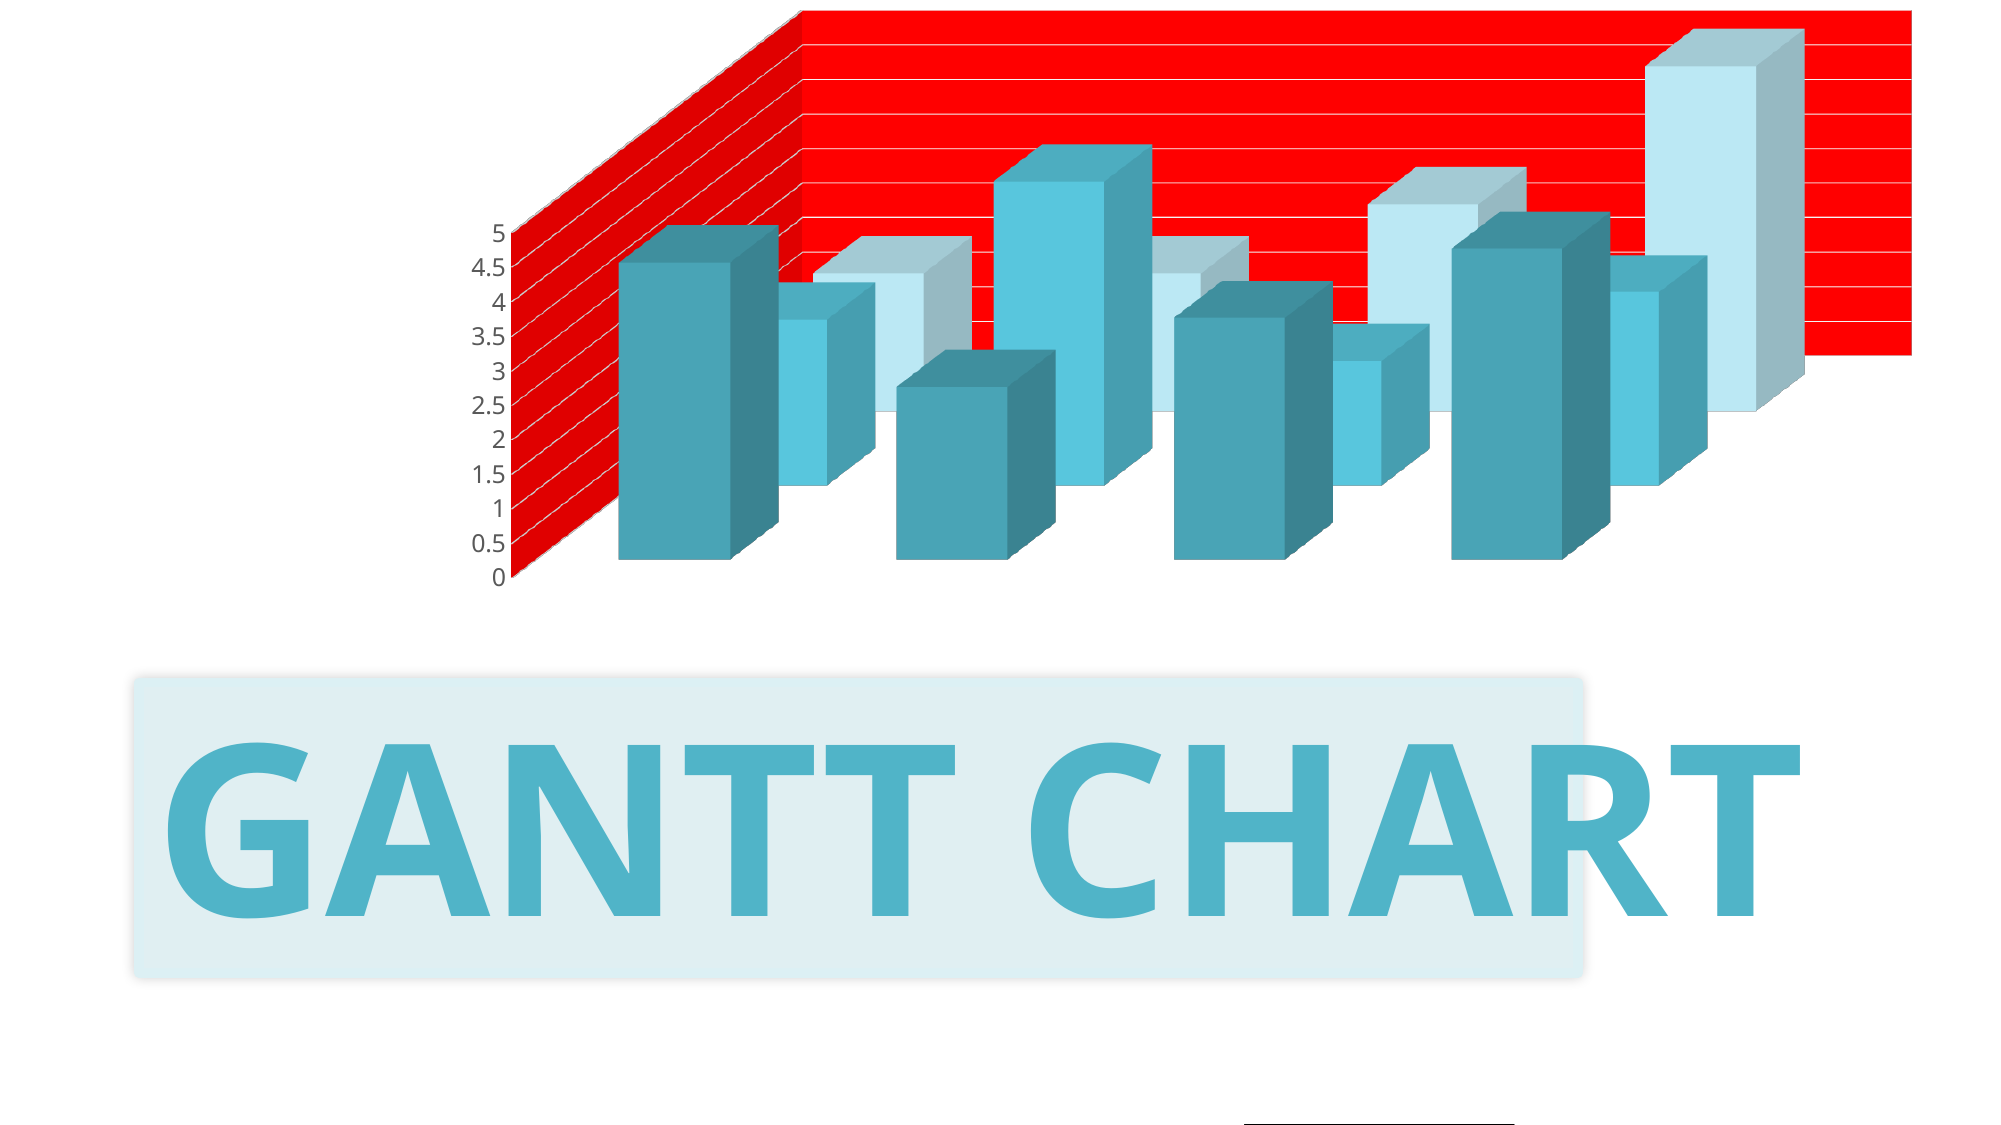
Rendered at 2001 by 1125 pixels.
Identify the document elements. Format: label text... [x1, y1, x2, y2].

title GANTT CHART [139, 682, 1908, 970]
text_box [138, 681, 1579, 974]
chart [398, 0, 1948, 595]
